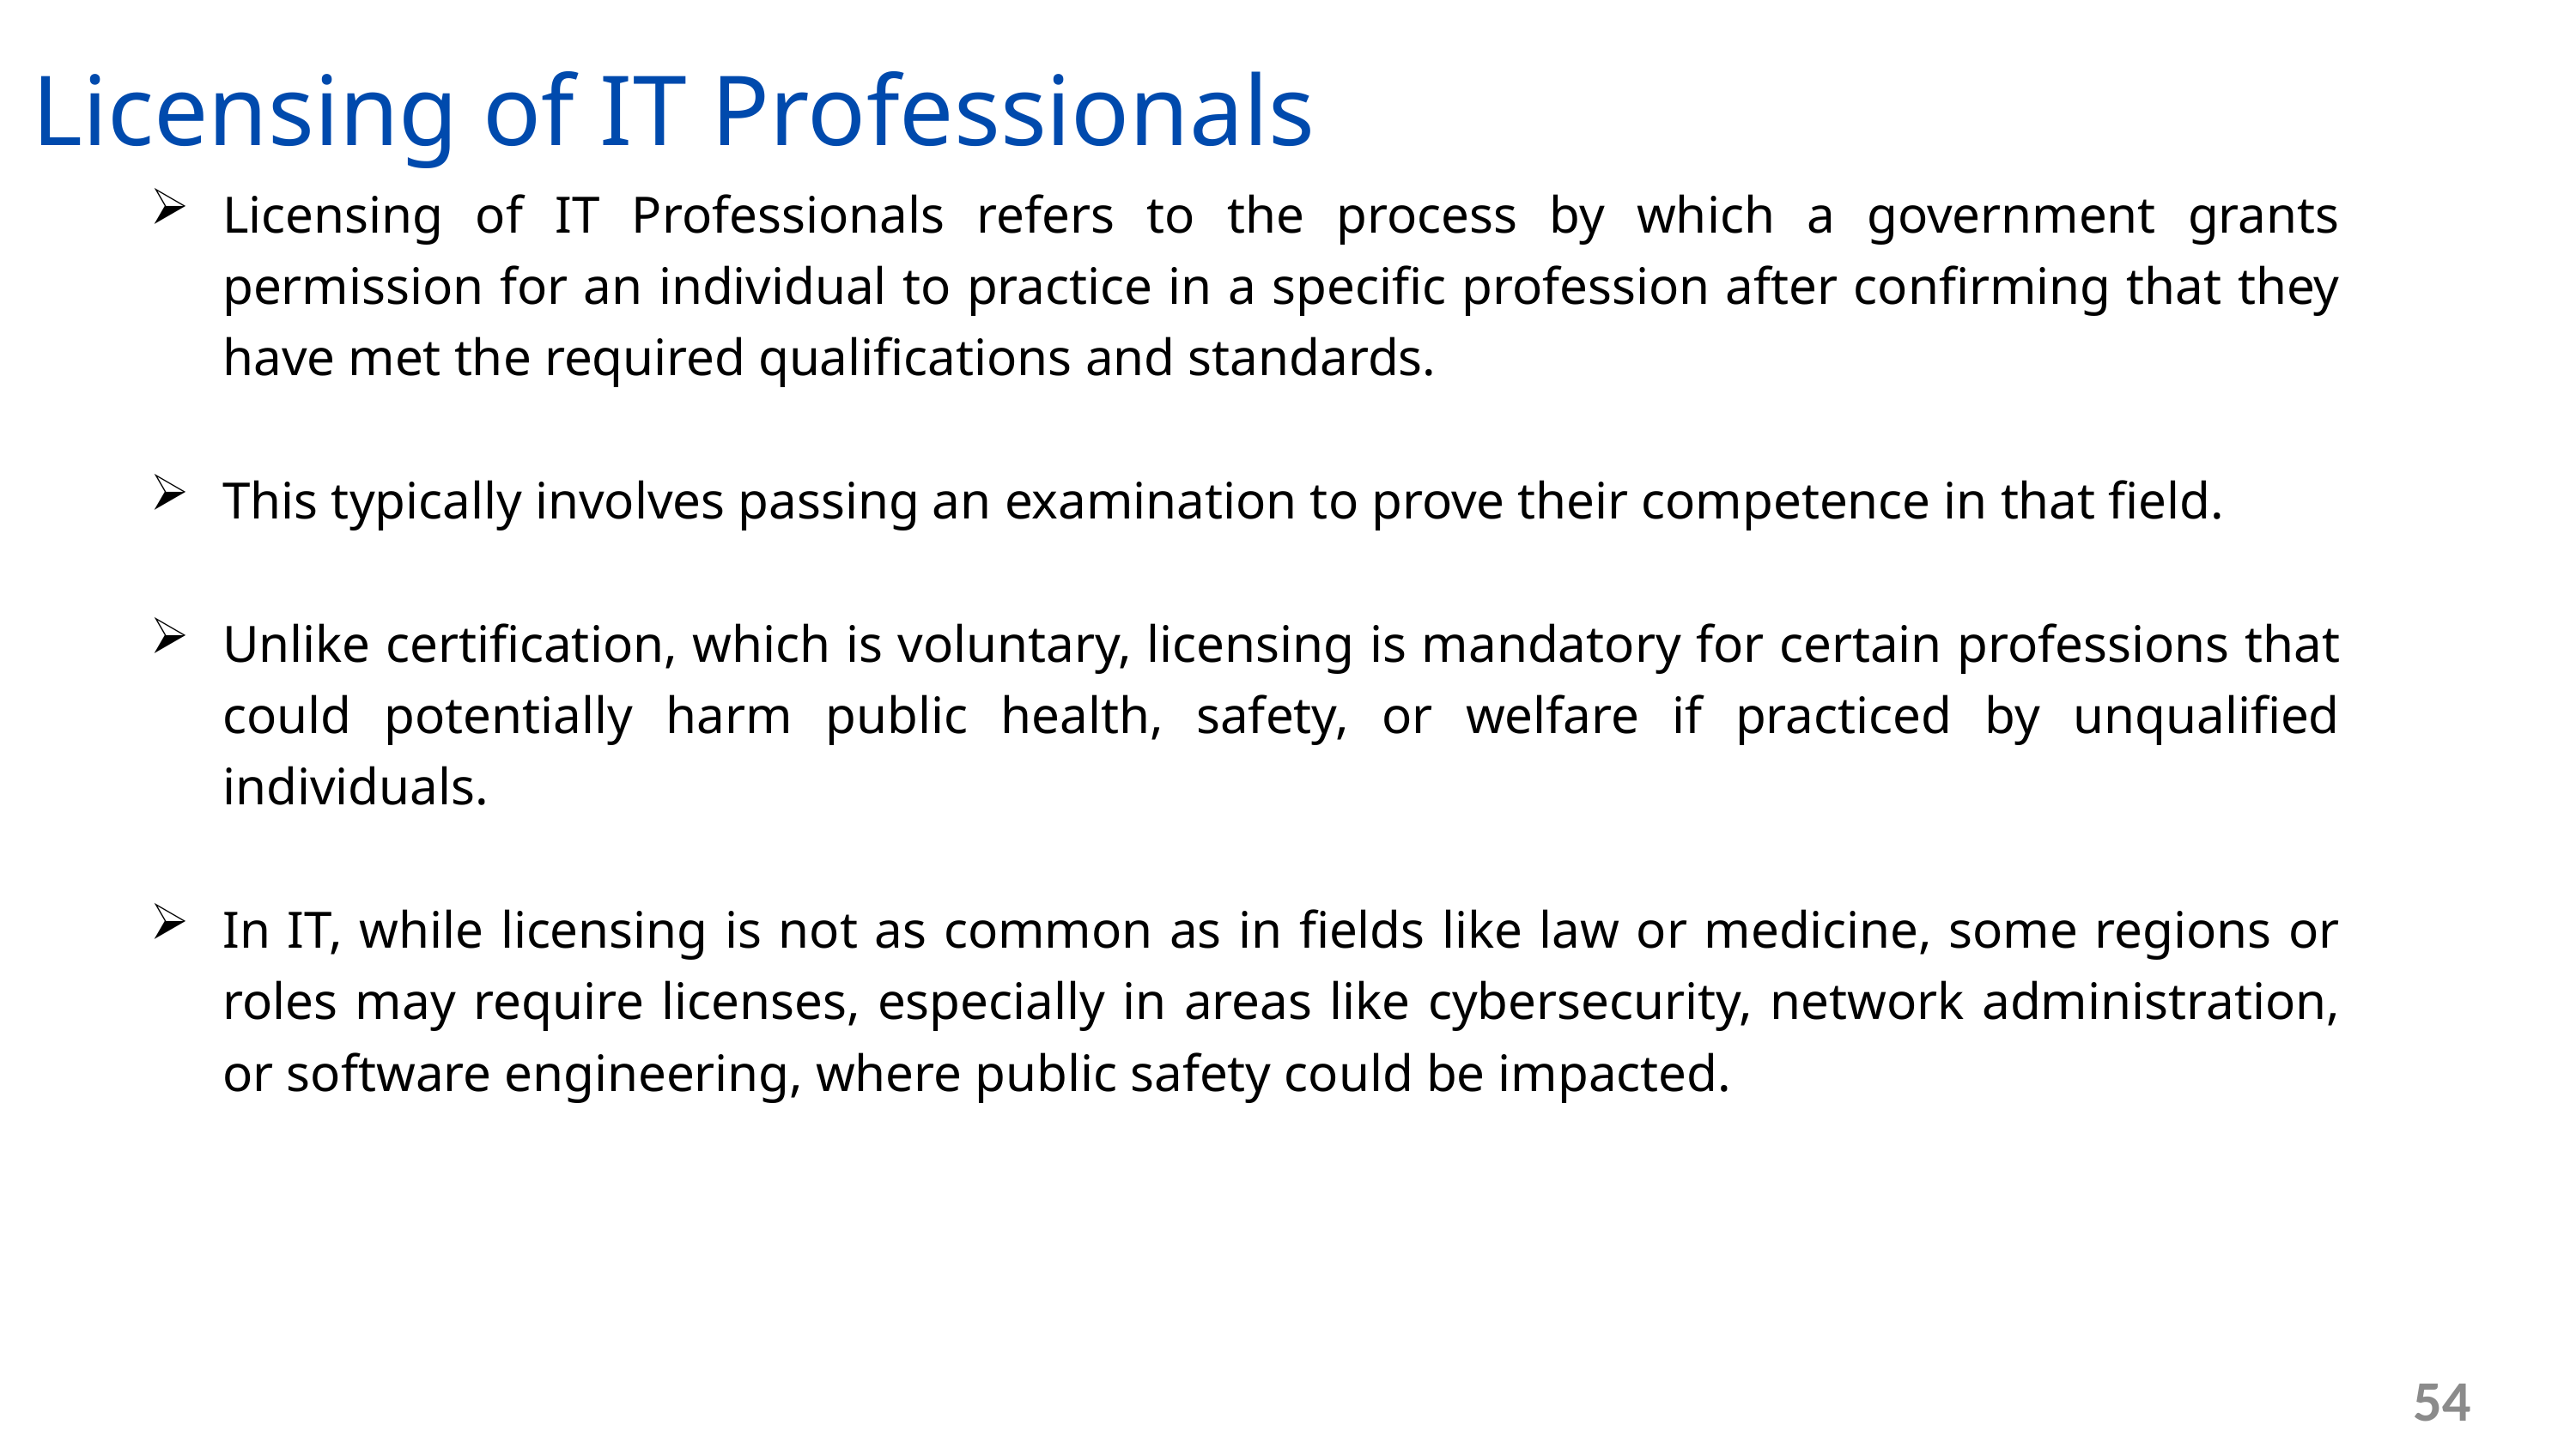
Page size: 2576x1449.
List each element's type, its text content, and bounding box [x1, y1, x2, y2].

text_box Licensing of IT Professionals refers to the process by which a government grants permission for an individual to practice in a specific profession after confirming that they have met the required qualifications and standards. This typically involves passing an examination to prove their competence in that field. Unlike certification, which is voluntary, licensing is mandatory for certain professions that could potentially harm public health, safety, or welfare if practiced by unqualified individuals. In IT, while licensing is not as common as in fields like law or medicine, some regions or roles may require licenses, especially in areas like cybersecurity, network administration, or software engineering, where public safety could be impacted. [149, 171, 2340, 1101]
text_box Licensing of IT Professionals [32, 3, 2533, 165]
slide_number 54 [2200, 1379, 2484, 1418]
